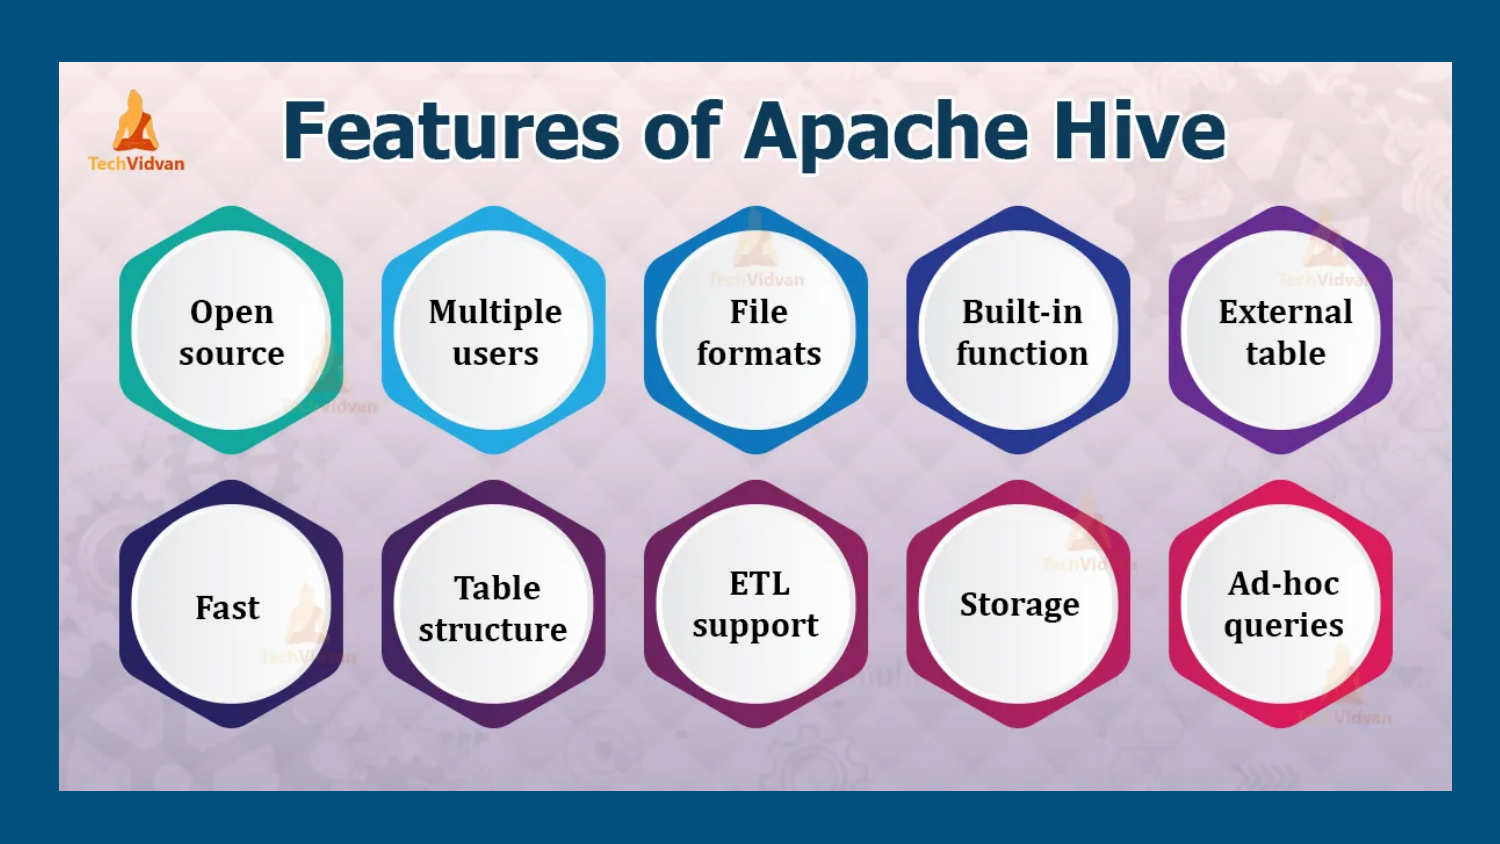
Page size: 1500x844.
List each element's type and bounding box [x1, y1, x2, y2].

picture [60, 63, 1451, 790]
